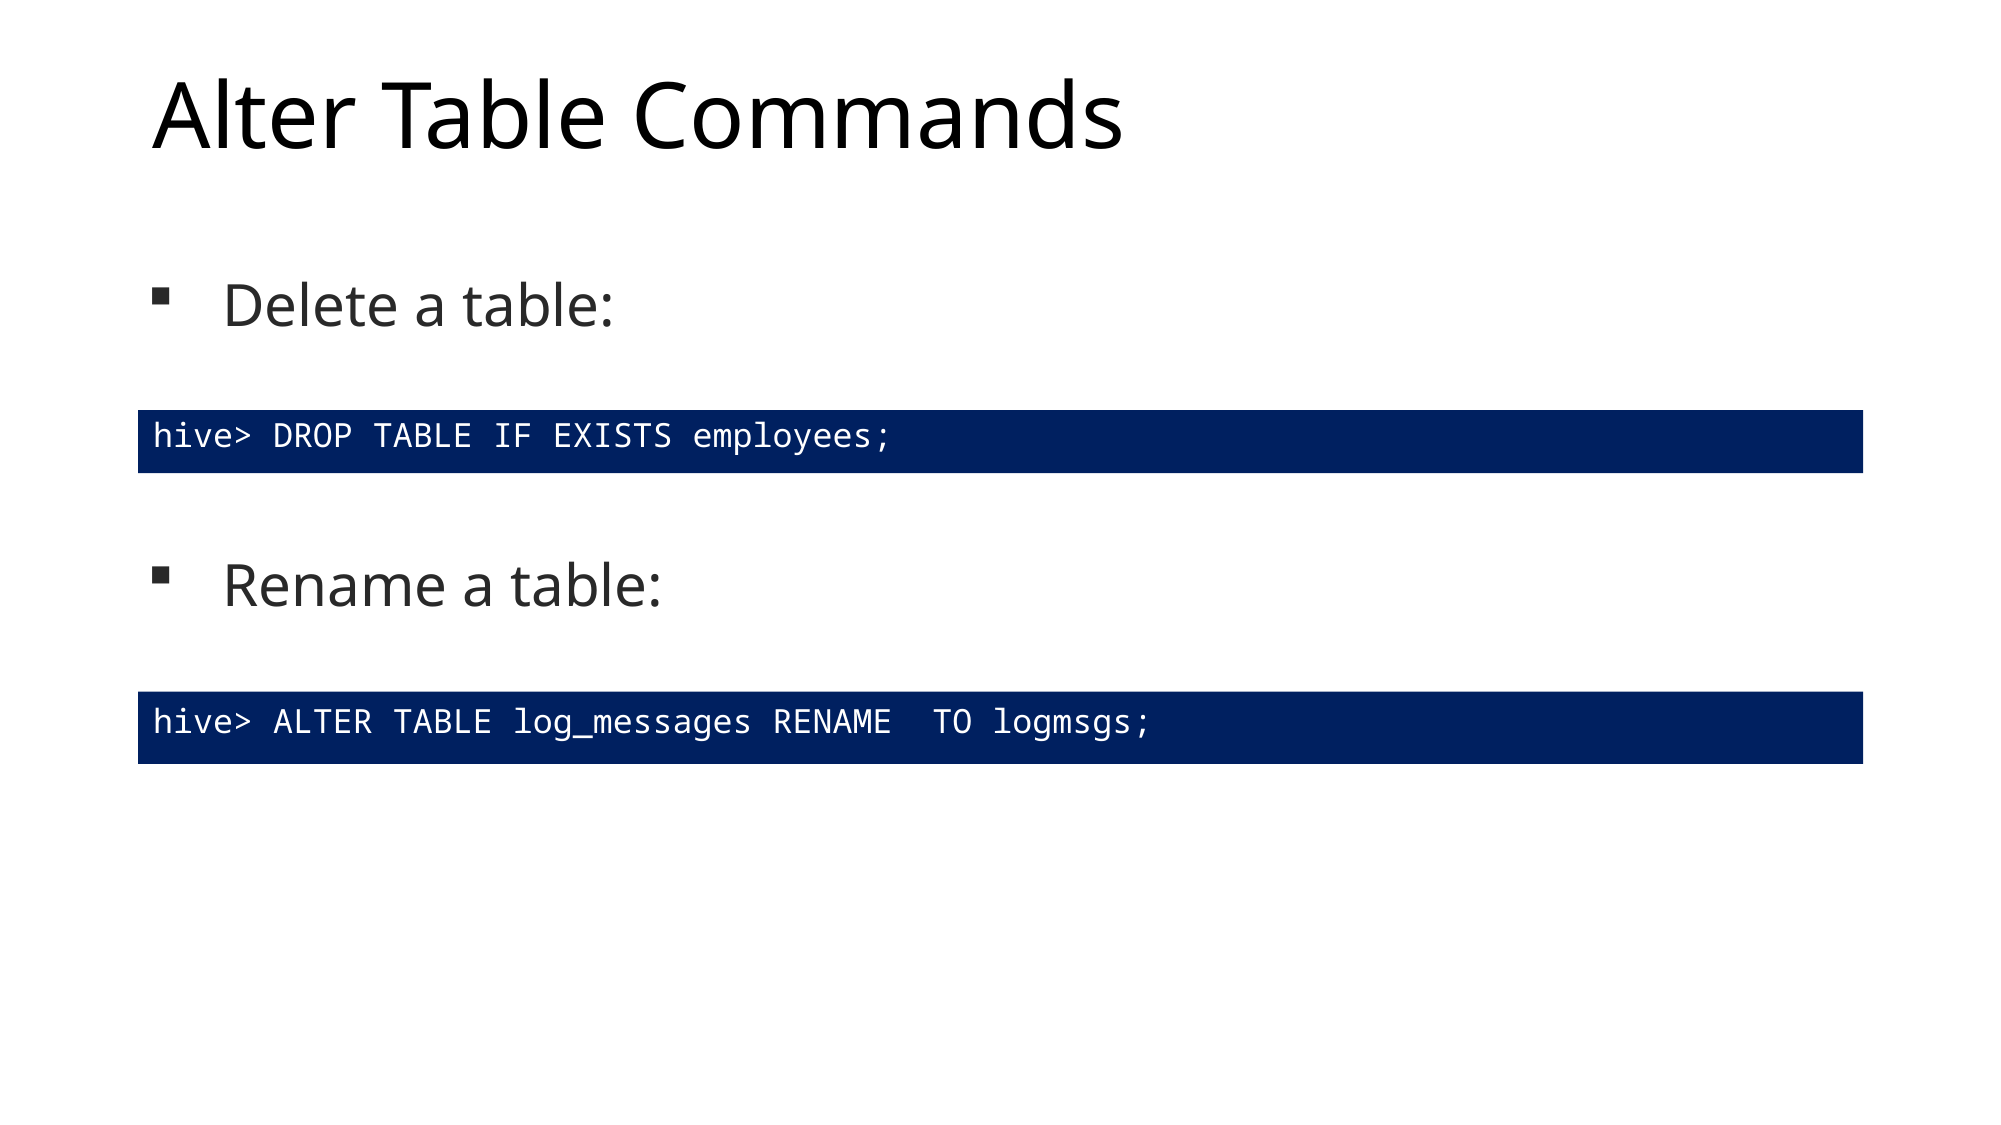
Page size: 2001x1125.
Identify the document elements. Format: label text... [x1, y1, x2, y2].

text_box hive> DROP TABLE IF EXISTS employees; [138, 410, 1864, 474]
title Alter Table Commands [137, 59, 1863, 179]
text_box hive> ALTER TABLE log_messages RENAME TO logmsgs; [138, 691, 1864, 764]
text_box Rename a table: [132, 517, 1878, 649]
text_box Delete a table: [132, 238, 1878, 369]
